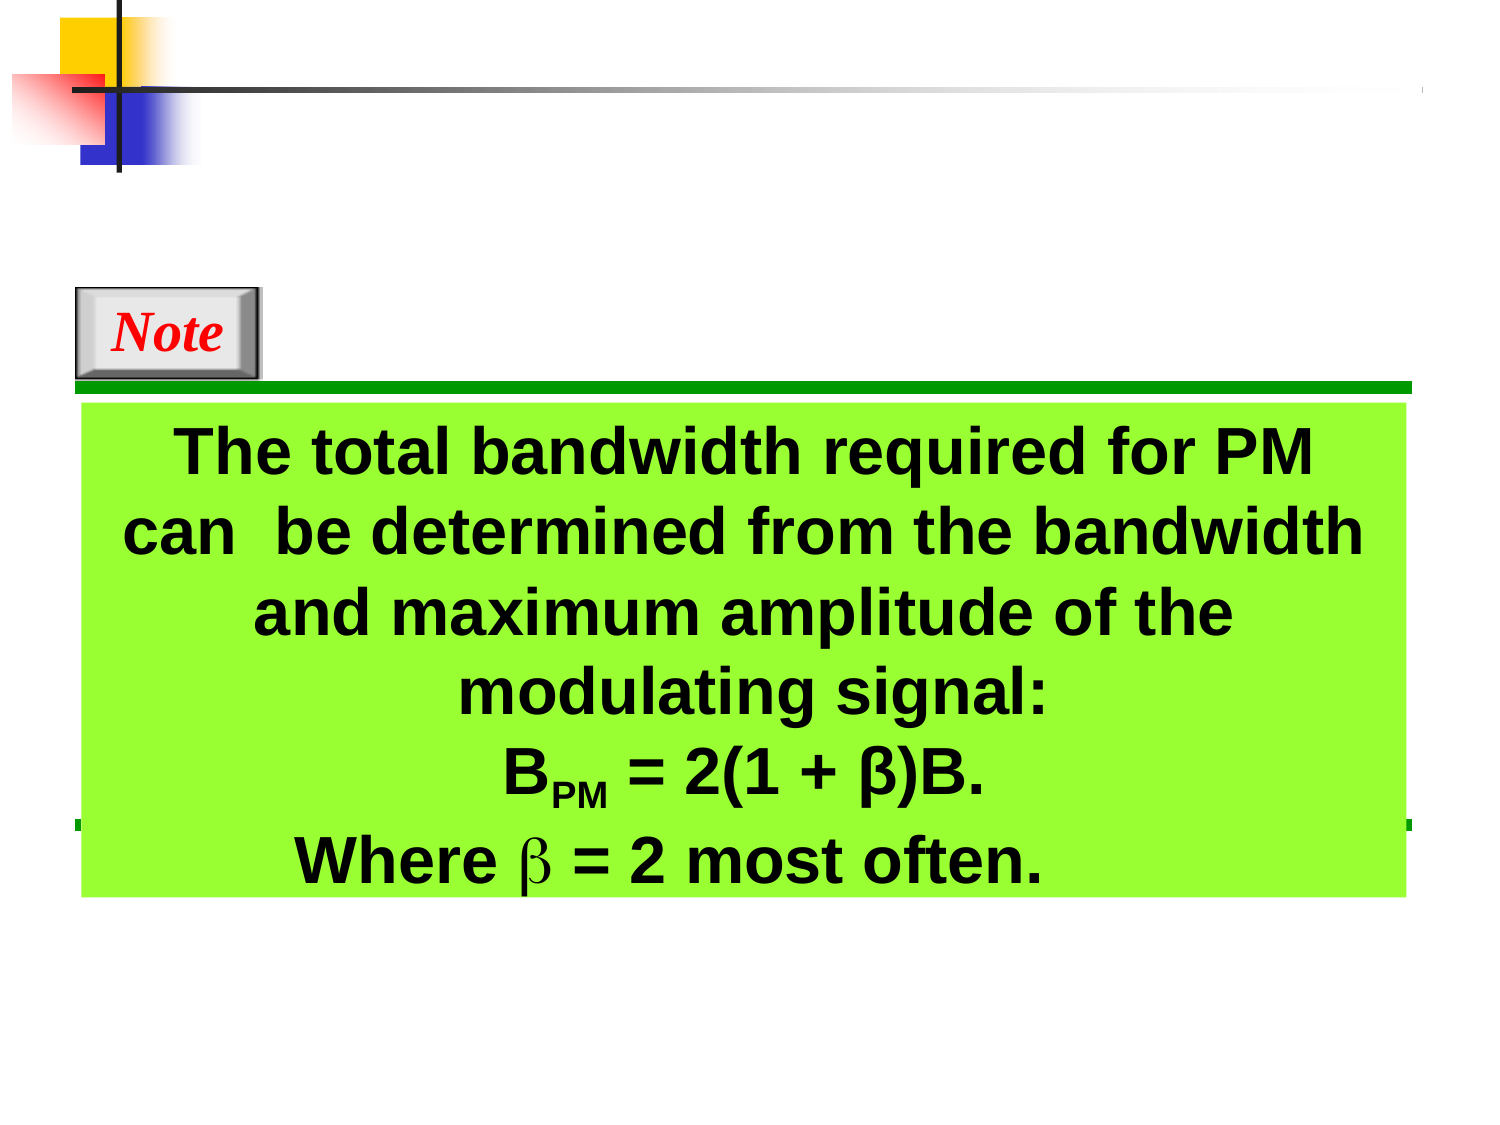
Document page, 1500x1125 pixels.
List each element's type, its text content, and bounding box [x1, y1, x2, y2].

picture [74, 287, 263, 381]
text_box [80, 402, 1413, 898]
picture [12, 17, 1423, 165]
text_box Note The total bandwidth required for PM can be determined from the bandwidth and maximum amplitude of the modulating signal: BPM = 2(1 + β)B. Where  = 2 most often. [103, 251, 1384, 400]
